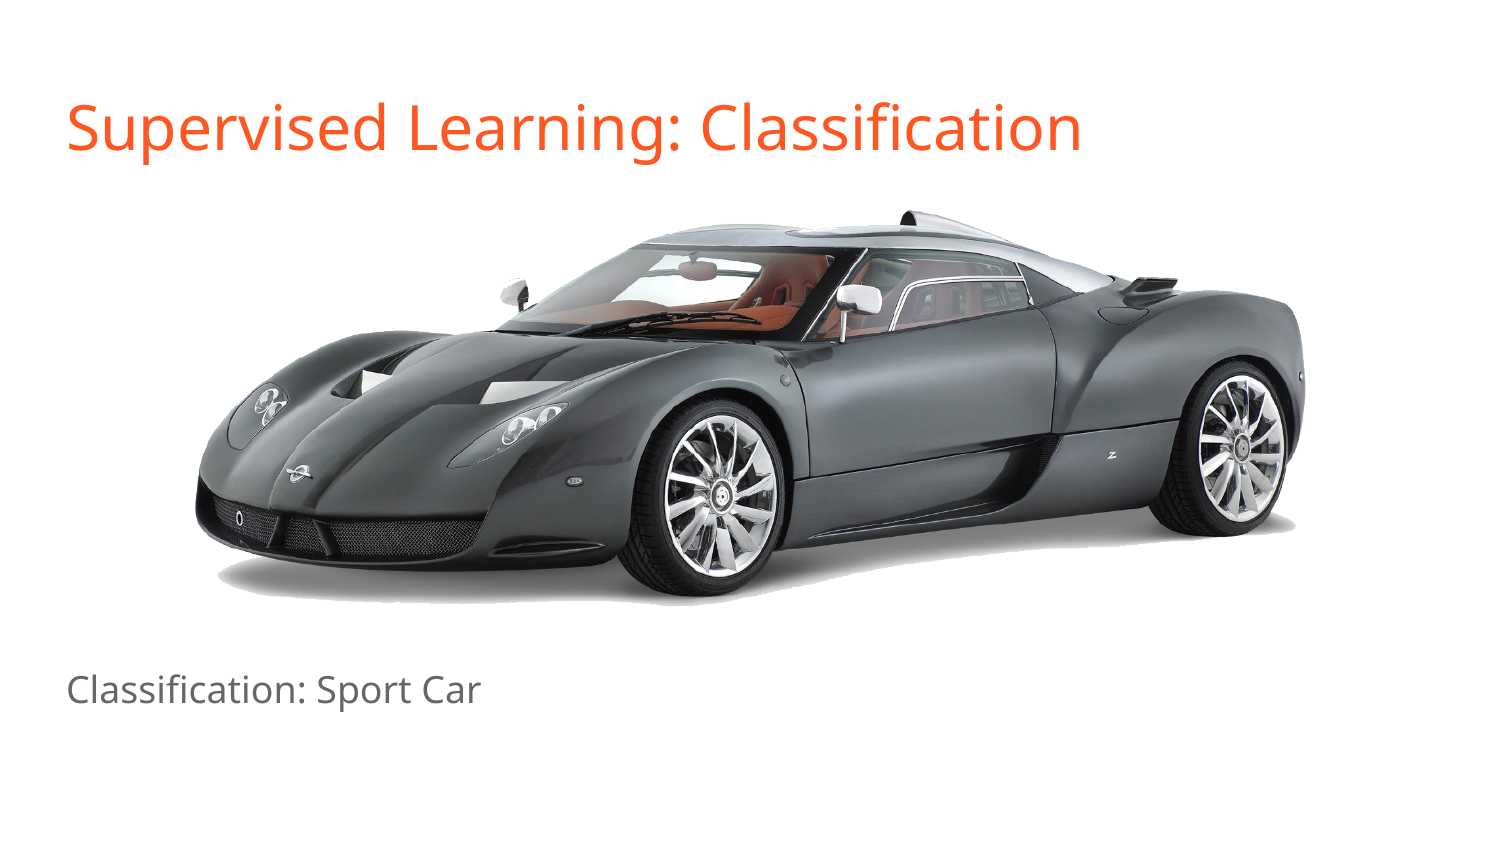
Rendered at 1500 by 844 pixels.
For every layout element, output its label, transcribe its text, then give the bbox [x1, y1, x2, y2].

picture [184, 191, 1315, 620]
list Classification: Sport Car [51, 644, 1449, 750]
title Supervised Learning: Classification [51, 72, 1449, 167]
